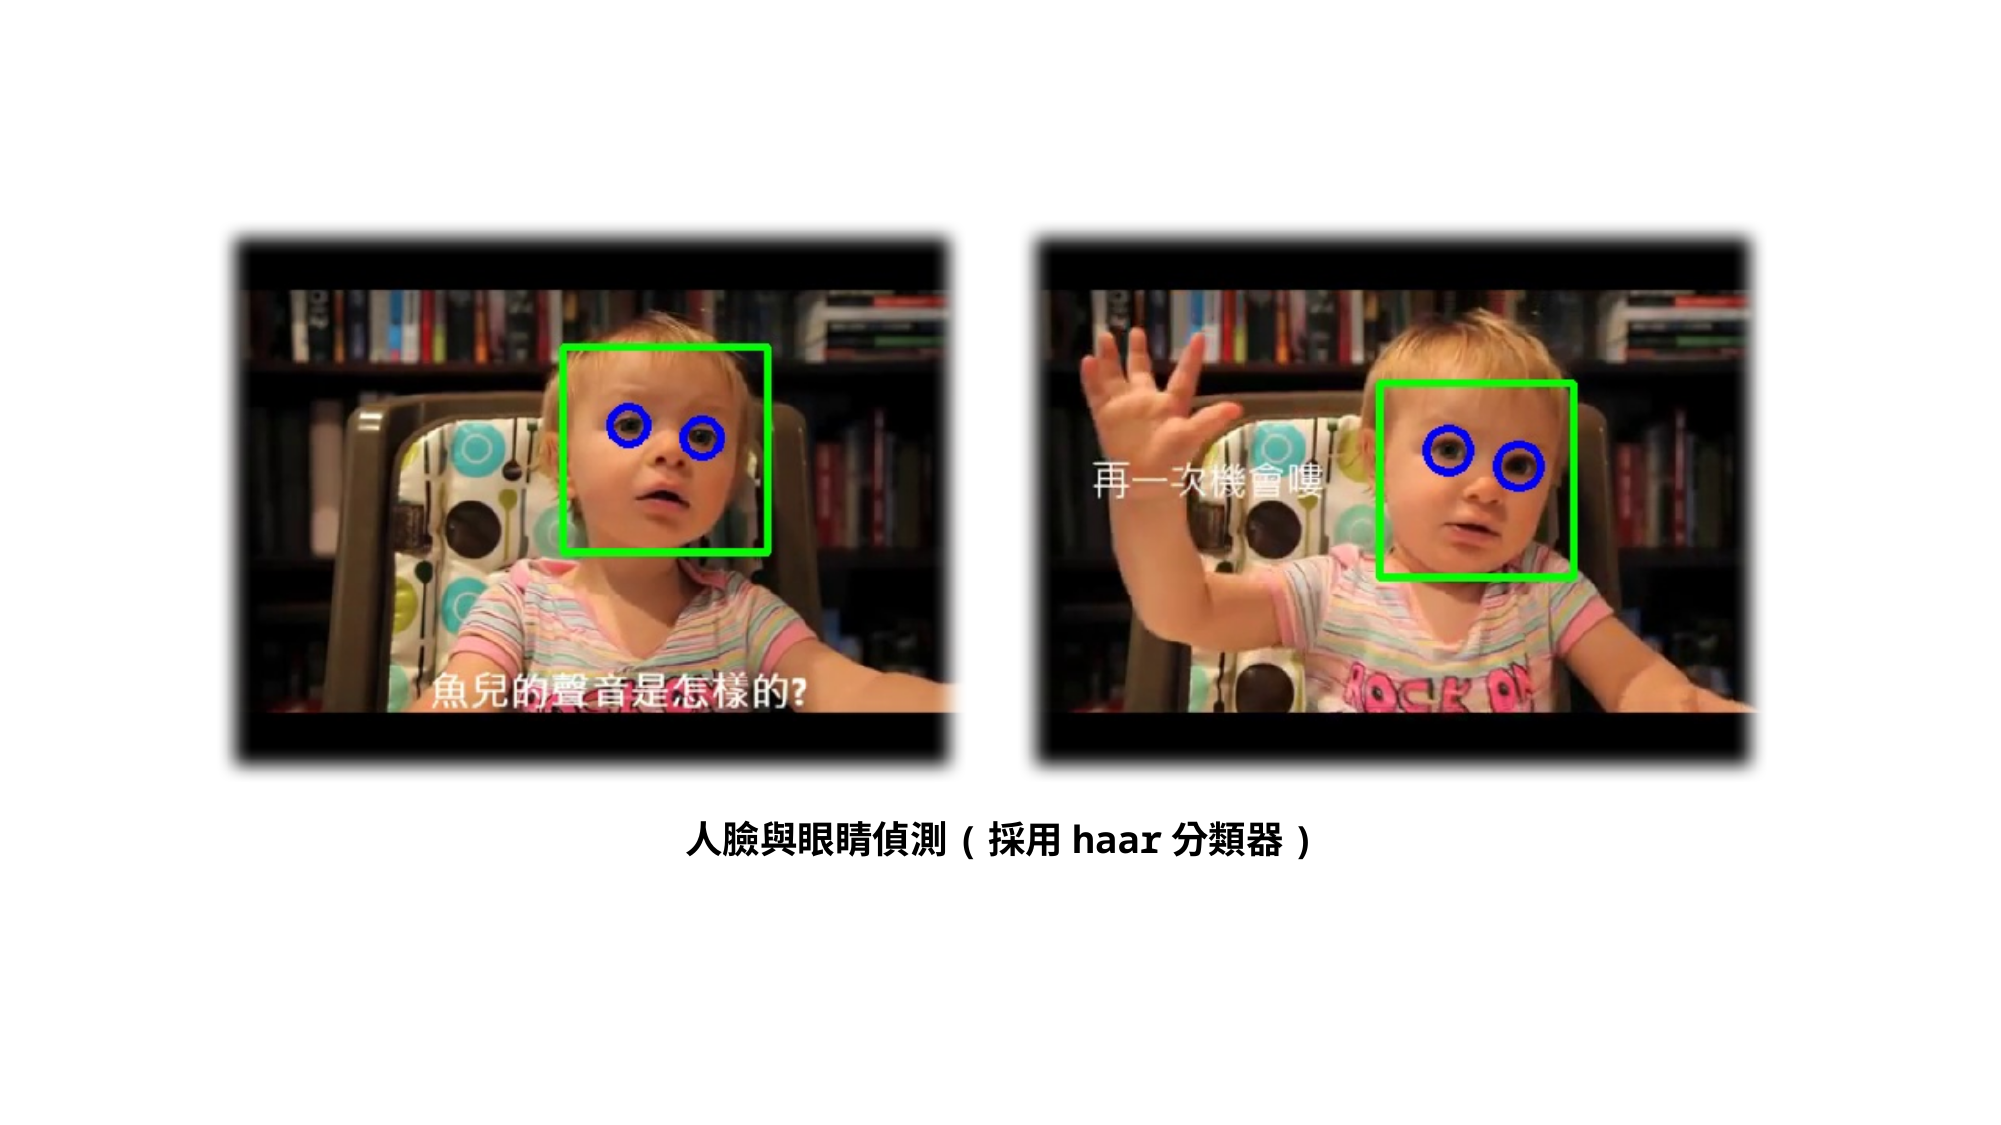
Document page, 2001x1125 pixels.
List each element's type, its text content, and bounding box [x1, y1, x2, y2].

text_box 人臉與眼睛偵測(採用haar分類器) [670, 809, 1330, 869]
picture [216, 220, 967, 783]
picture [1017, 220, 1768, 783]
